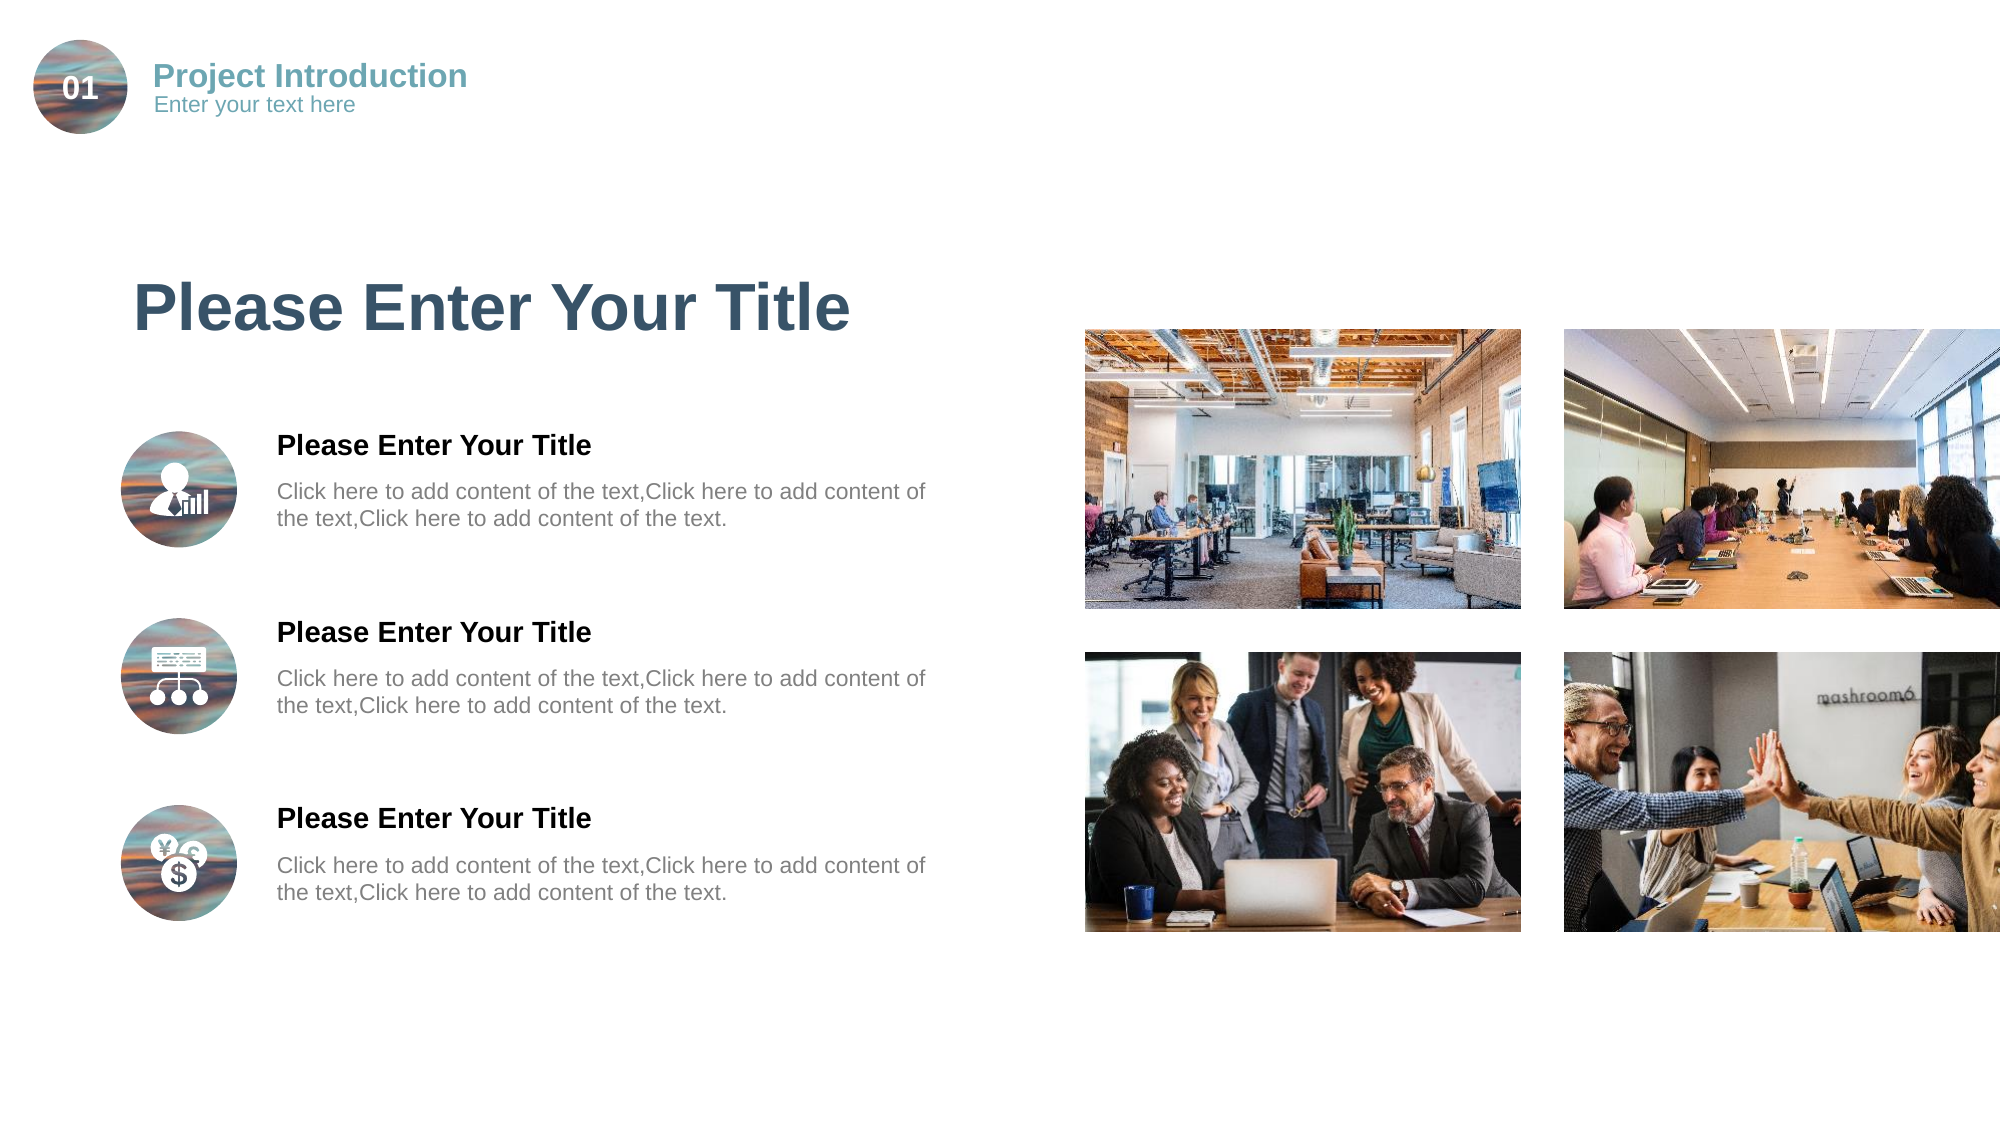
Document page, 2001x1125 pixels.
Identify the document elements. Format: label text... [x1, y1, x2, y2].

text_box Enter your text here [138, 81, 473, 125]
text_box Click here to add content of the text,Click here to add content of the text,Click here to add content of the text. [262, 842, 948, 913]
picture [1564, 329, 2000, 609]
picture [120, 431, 237, 548]
picture [33, 39, 128, 134]
text_box Please Enter Your Title [262, 605, 614, 656]
picture [1564, 652, 2000, 932]
picture [1085, 652, 1521, 932]
text_box Click here to add content of the text,Click here to add content of the text,Click here to add content of the text. [262, 469, 948, 539]
picture [1085, 329, 1521, 609]
picture [120, 805, 237, 922]
text_box Project Introduction [138, 46, 490, 102]
text_box Please Enter Your Title [118, 256, 907, 352]
text_box Please Enter Your Title [262, 792, 614, 843]
picture [120, 618, 237, 735]
text_box Please Enter Your Title [262, 418, 614, 469]
text_box Click here to add content of the text,Click here to add content of the text,Click here to add content of the text. [262, 656, 948, 726]
